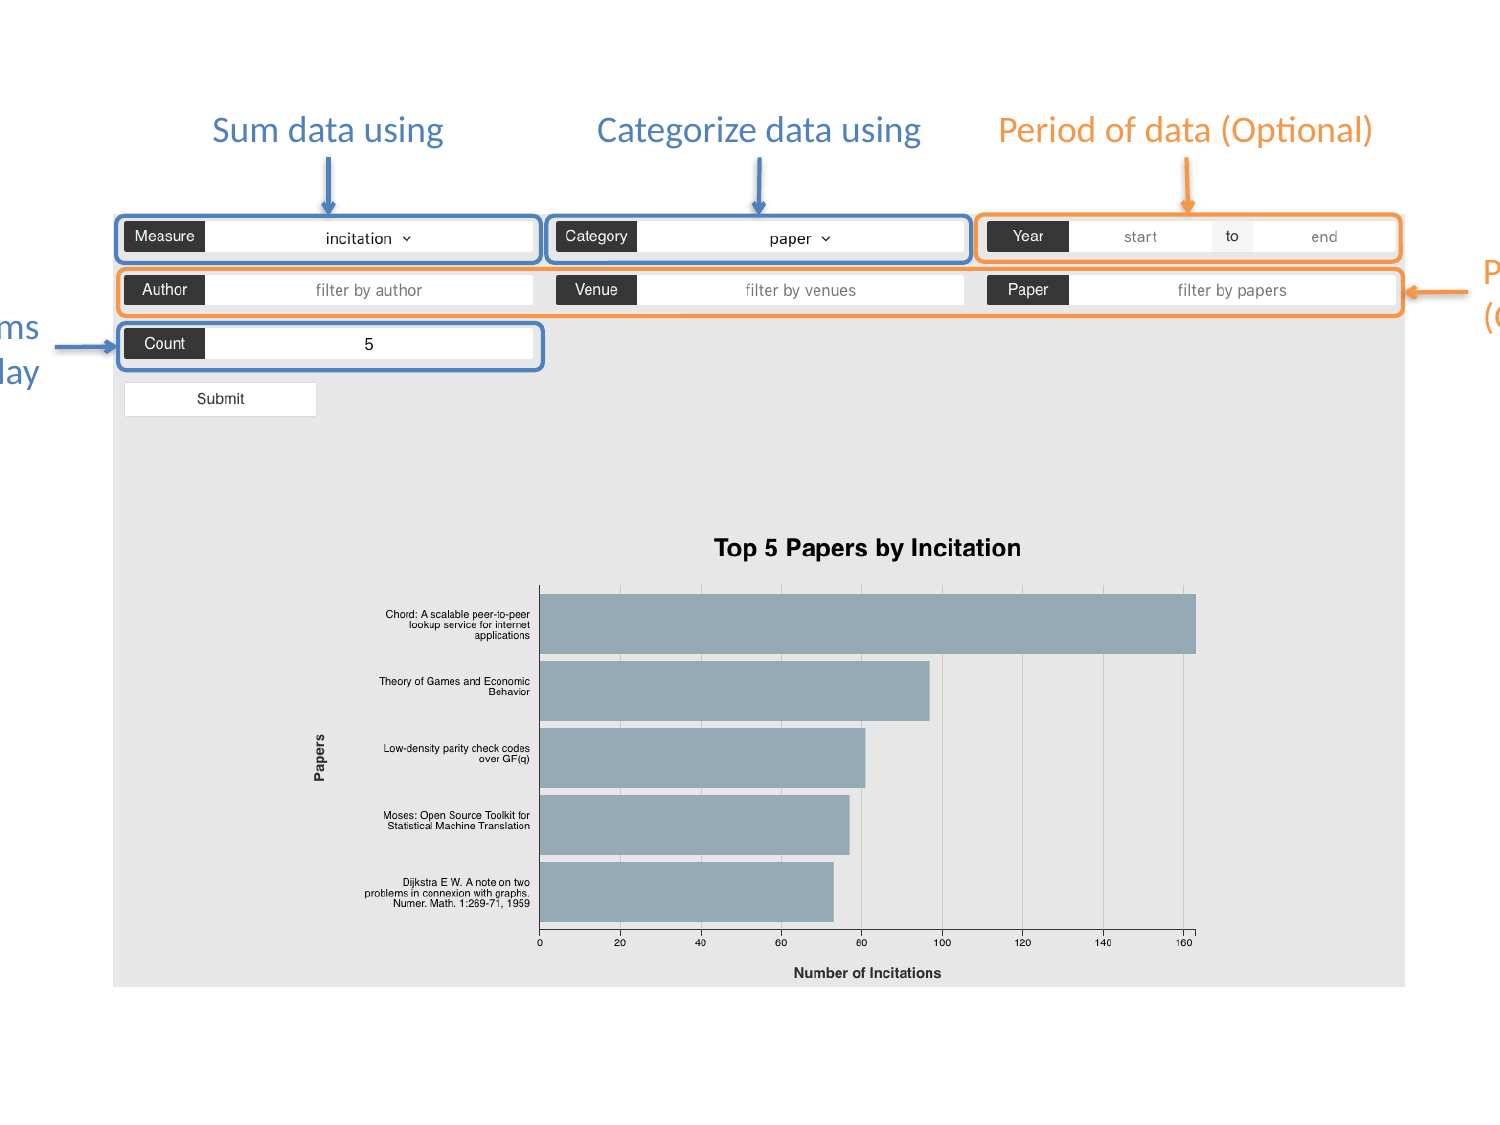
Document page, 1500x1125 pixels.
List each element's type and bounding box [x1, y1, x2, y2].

text_box [0, 97, 1500, 988]
